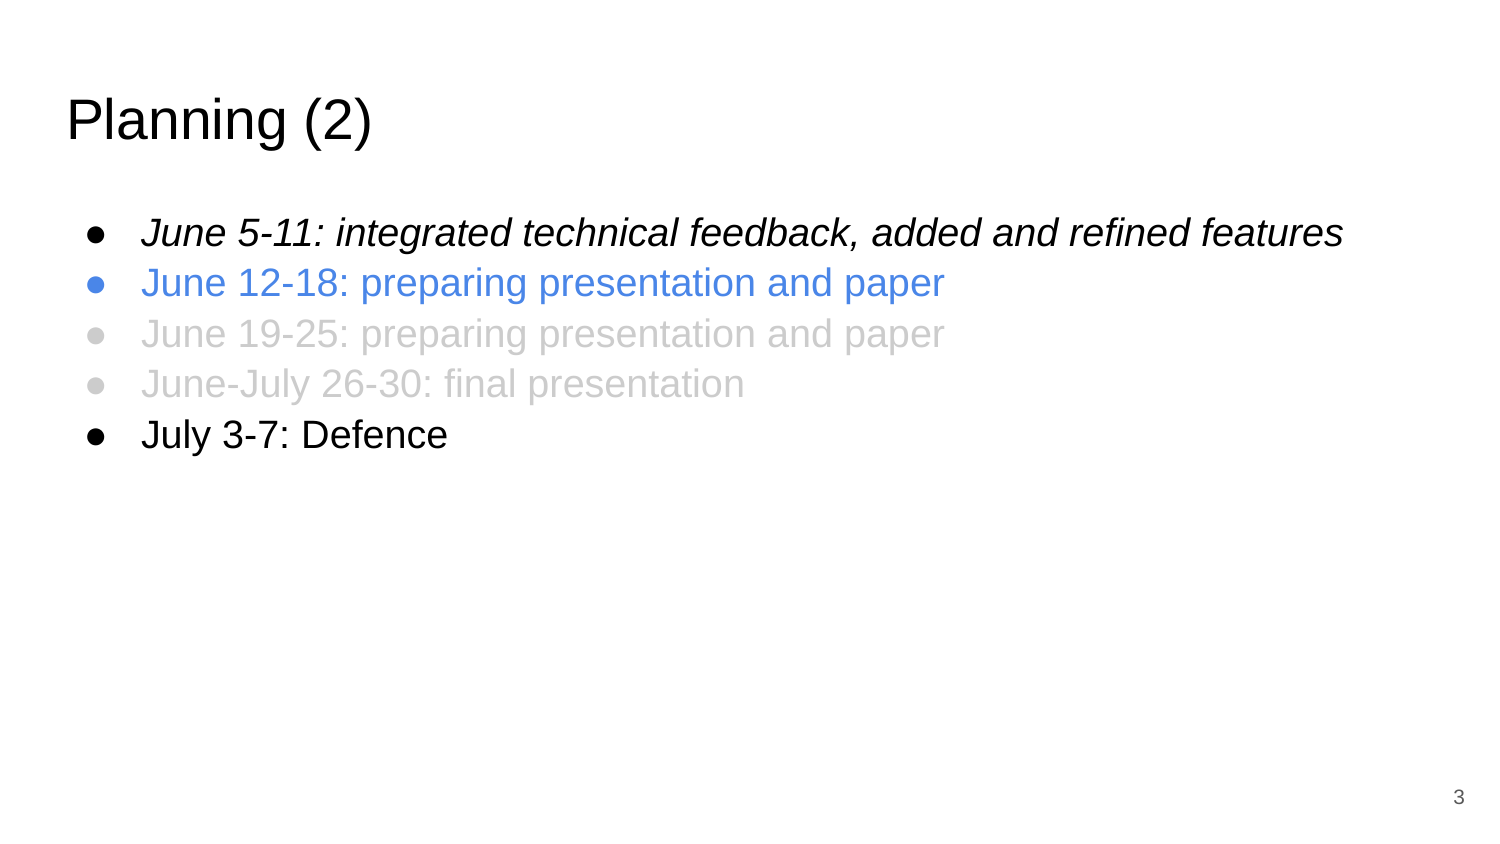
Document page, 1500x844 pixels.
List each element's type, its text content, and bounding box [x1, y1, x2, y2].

slide_number ‹#› [1389, 764, 1480, 830]
list June 5-11: integrated technical feedback, added and refined features June 12-18: preparing presentation and paper June 19-25: preparing presentation and paper June-July 26-30: final presentation July 3-7: Defence [51, 189, 1449, 750]
title Planning (2) [51, 72, 1449, 167]
